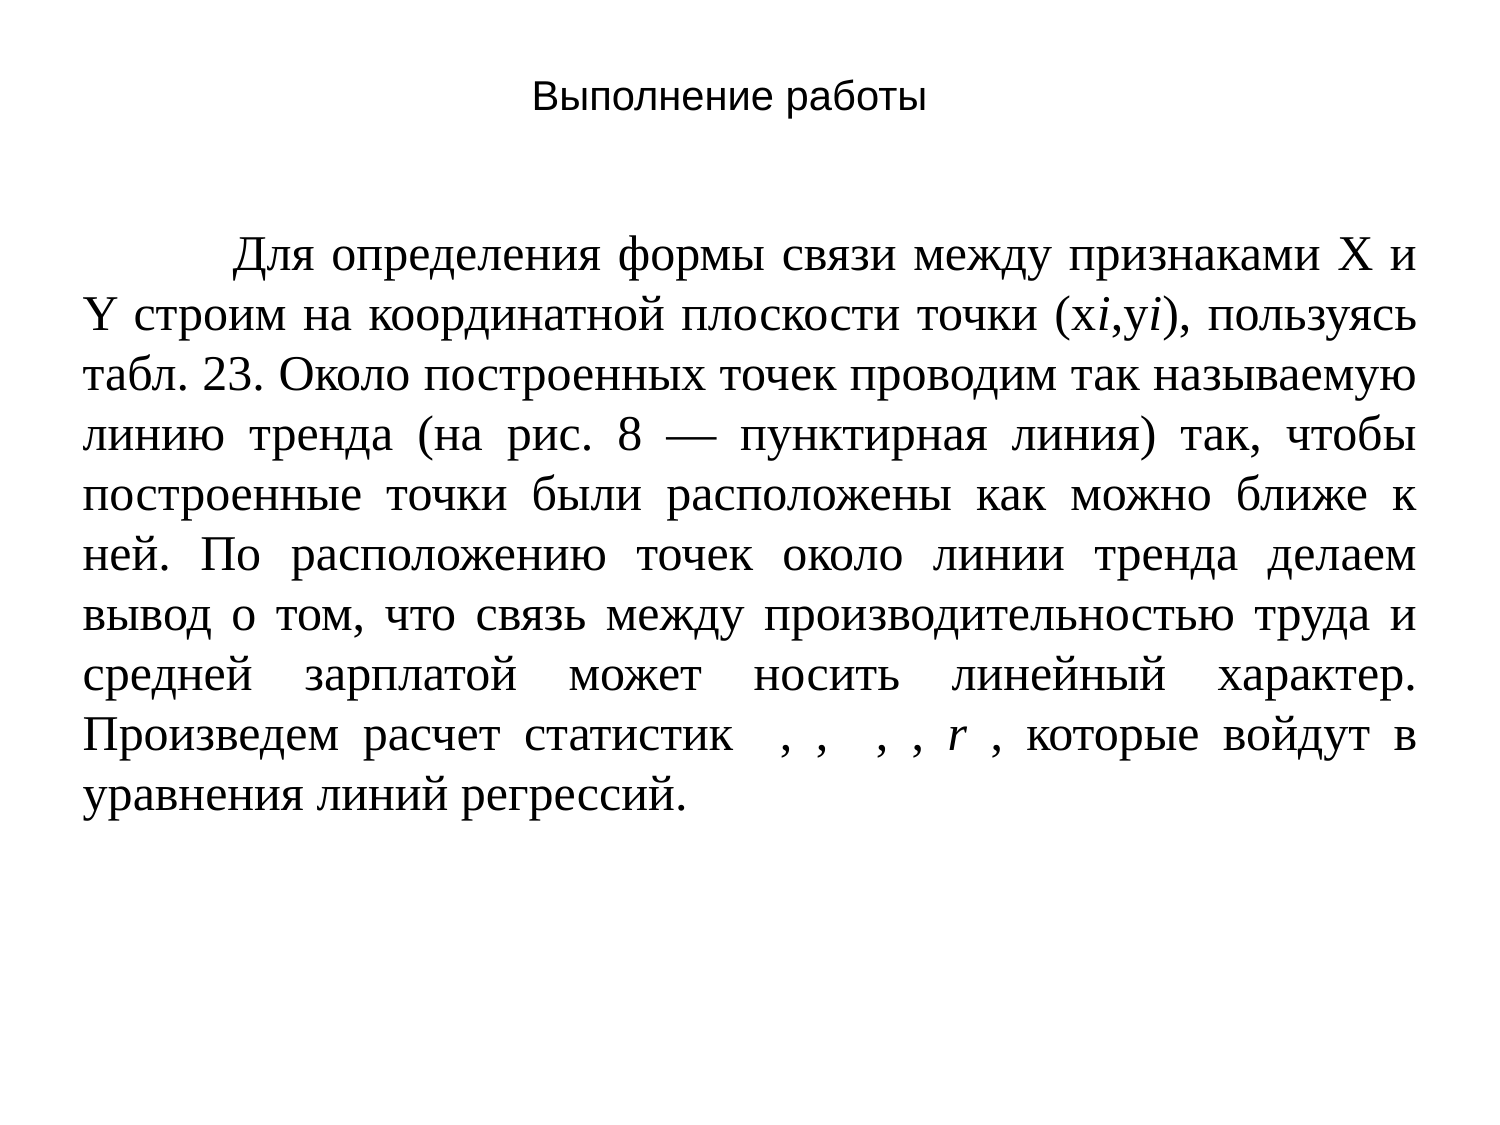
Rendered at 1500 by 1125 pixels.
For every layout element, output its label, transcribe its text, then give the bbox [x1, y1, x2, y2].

title Выполнение работы [100, 60, 1359, 127]
